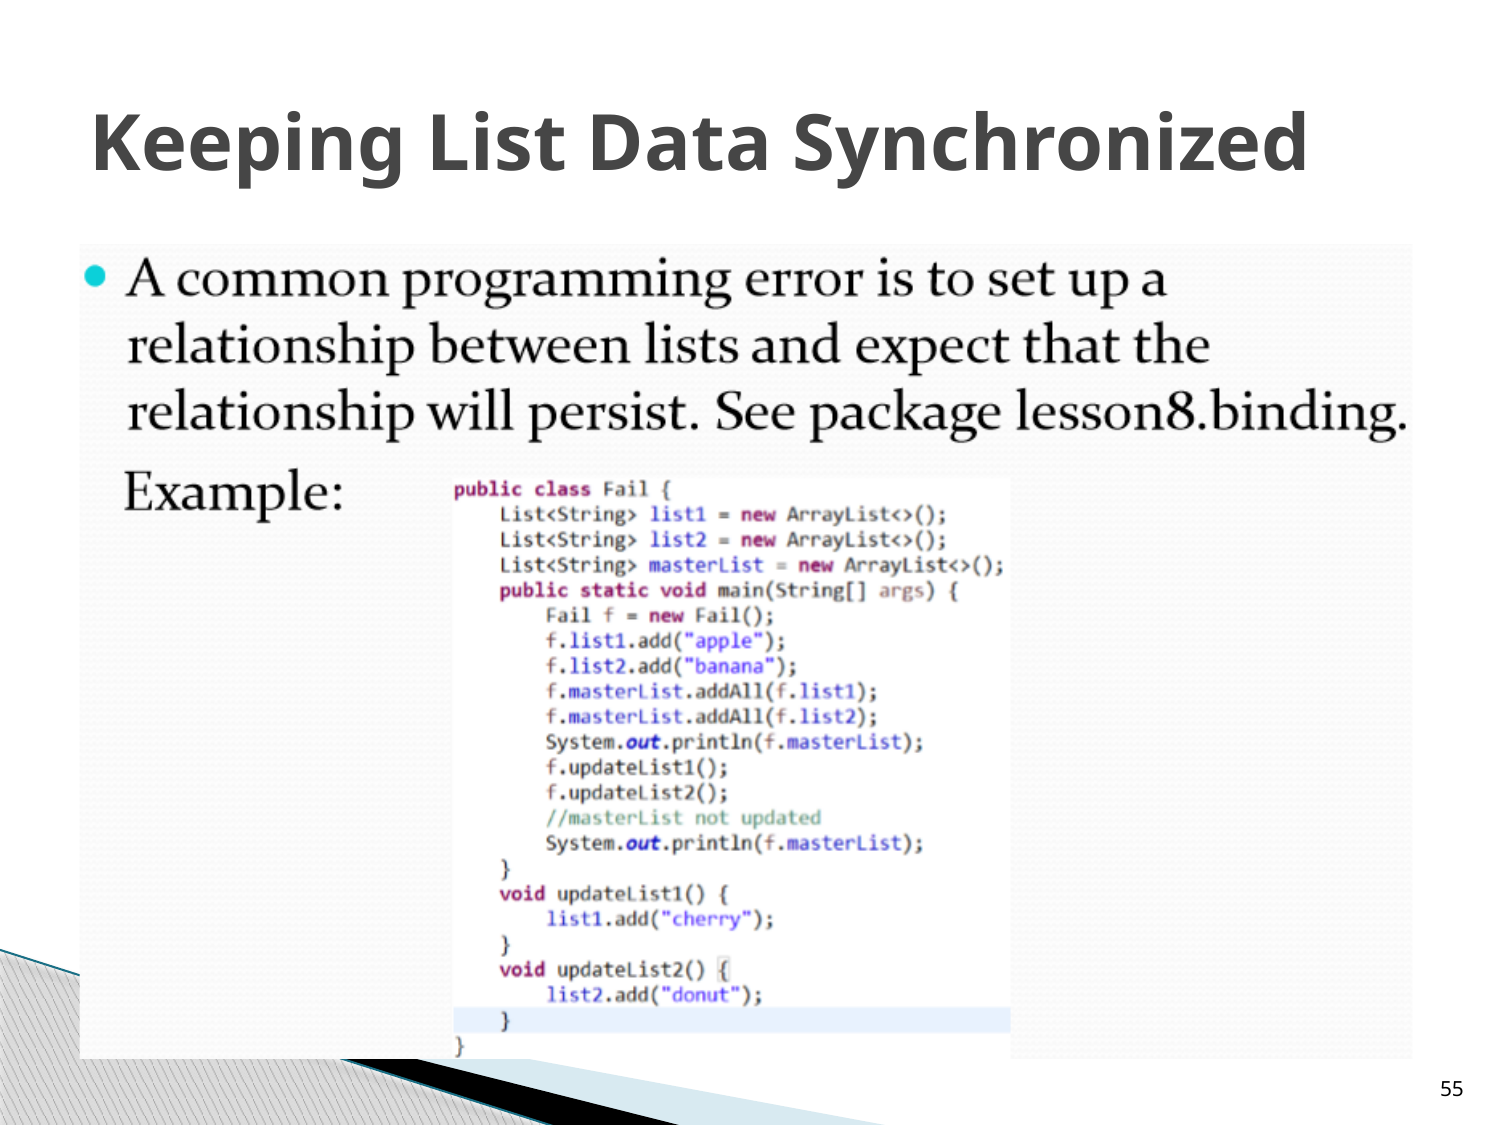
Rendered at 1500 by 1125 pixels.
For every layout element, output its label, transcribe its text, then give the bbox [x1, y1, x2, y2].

slide_number 55 [1418, 1051, 1479, 1112]
picture [79, 243, 1413, 1060]
title Keeping List Data Synchronized [75, 45, 1425, 233]
